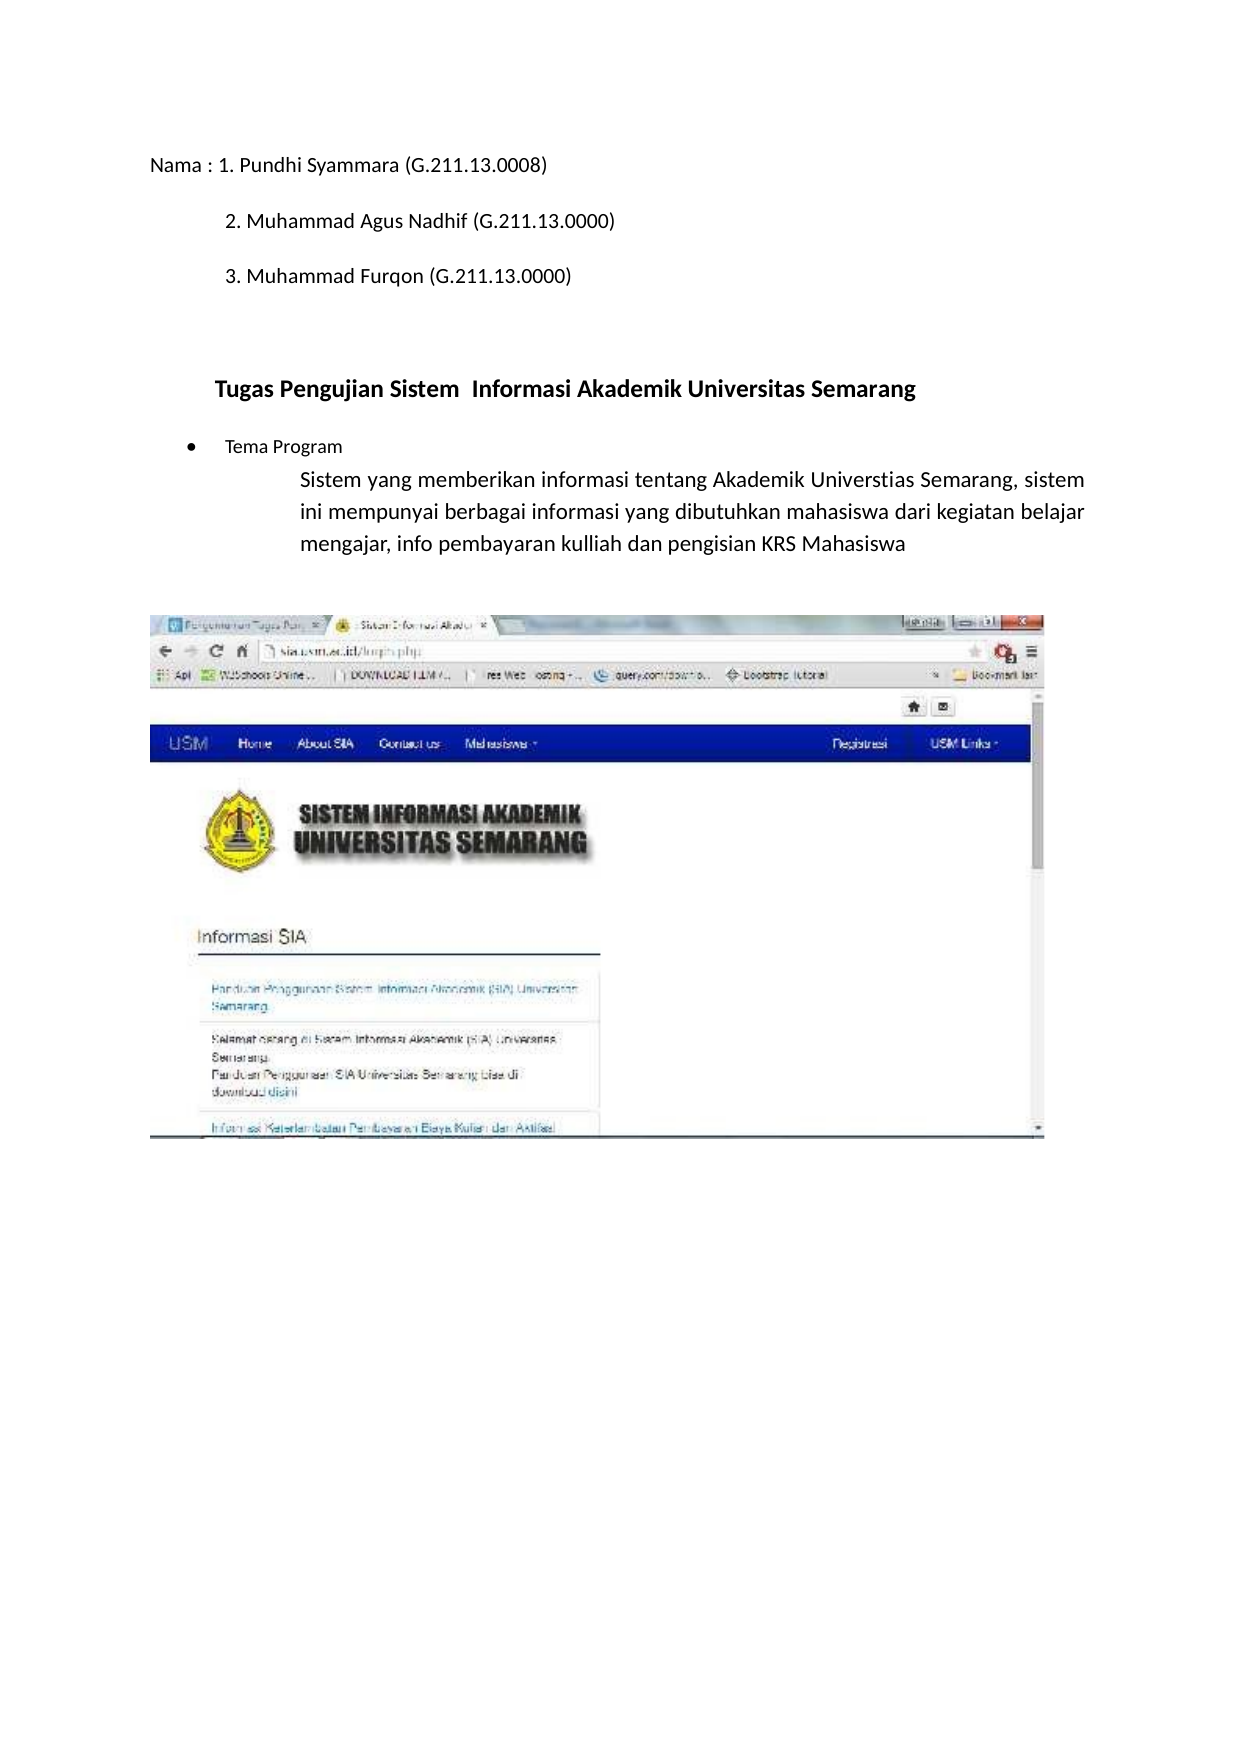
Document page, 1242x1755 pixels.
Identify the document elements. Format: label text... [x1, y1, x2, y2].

text_box 3. Muhammad Furqon (G.211.13.0000) [222, 264, 629, 294]
text_box  [185, 434, 204, 462]
text_box 2. Muhammad Agus Nadhif (G.211.13.0000) [222, 208, 678, 238]
text_box Tema Program Sistem yang memberikan informasi tentang Akademik Universtias Semarang, sistem ini mempunyai berbagai informasi yang dibutuhkan mahasiswa dari kegiatan belajar mengajar, info pembayaran kulliah dan pengisian KRS Mahasiswa [222, 435, 1087, 560]
text_box [150, 615, 1045, 1139]
text_box Tugas Pengujian Sistem Informasi Akademik Universitas Semarang [212, 374, 1032, 409]
text_box Nama : 1. Pundhi Syammara (G.211.13.0008) [147, 152, 612, 182]
